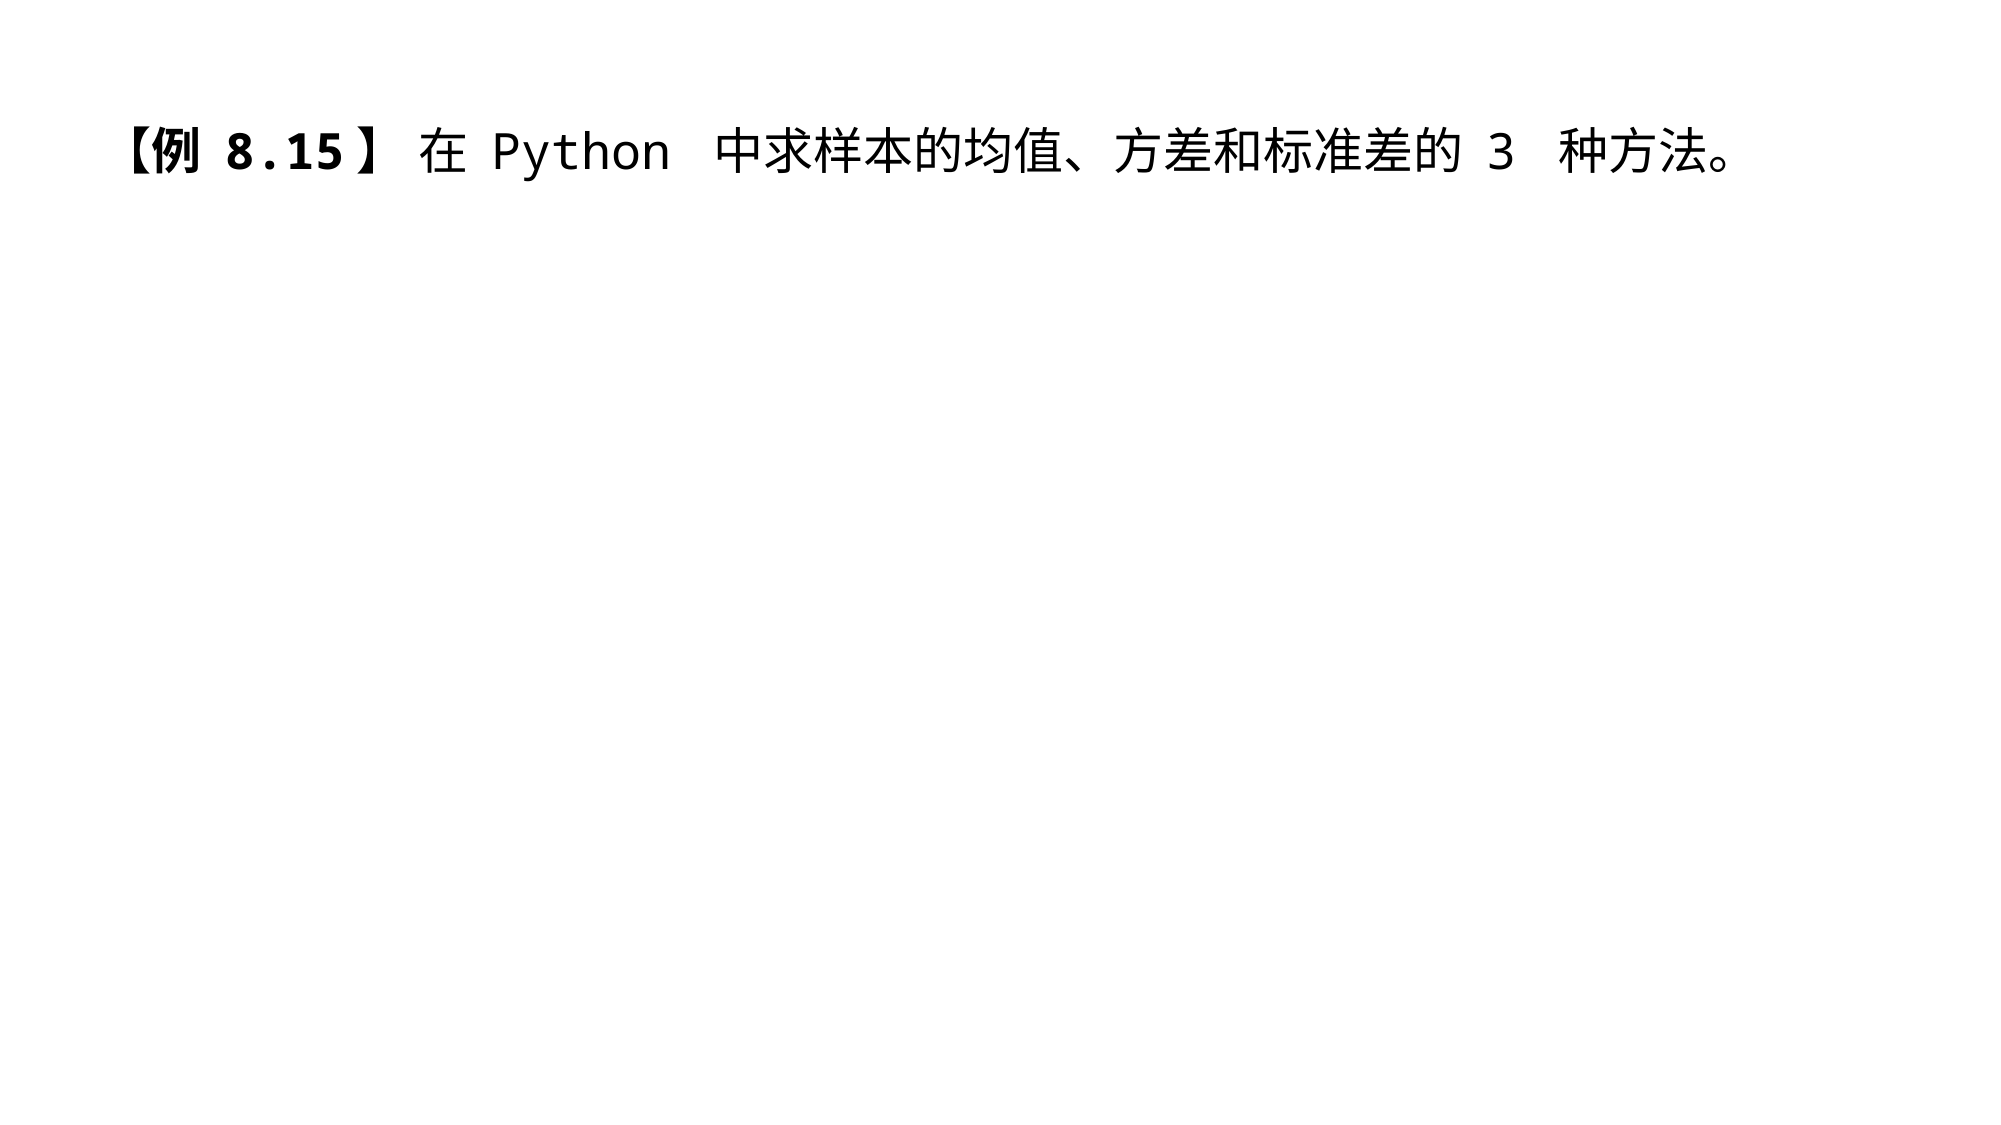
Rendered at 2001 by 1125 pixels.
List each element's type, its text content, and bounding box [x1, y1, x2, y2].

text_box 【例 8.15】 在 Python 中求样本的均值、方差和标准差的 3 种方法。 [86, 111, 1914, 187]
